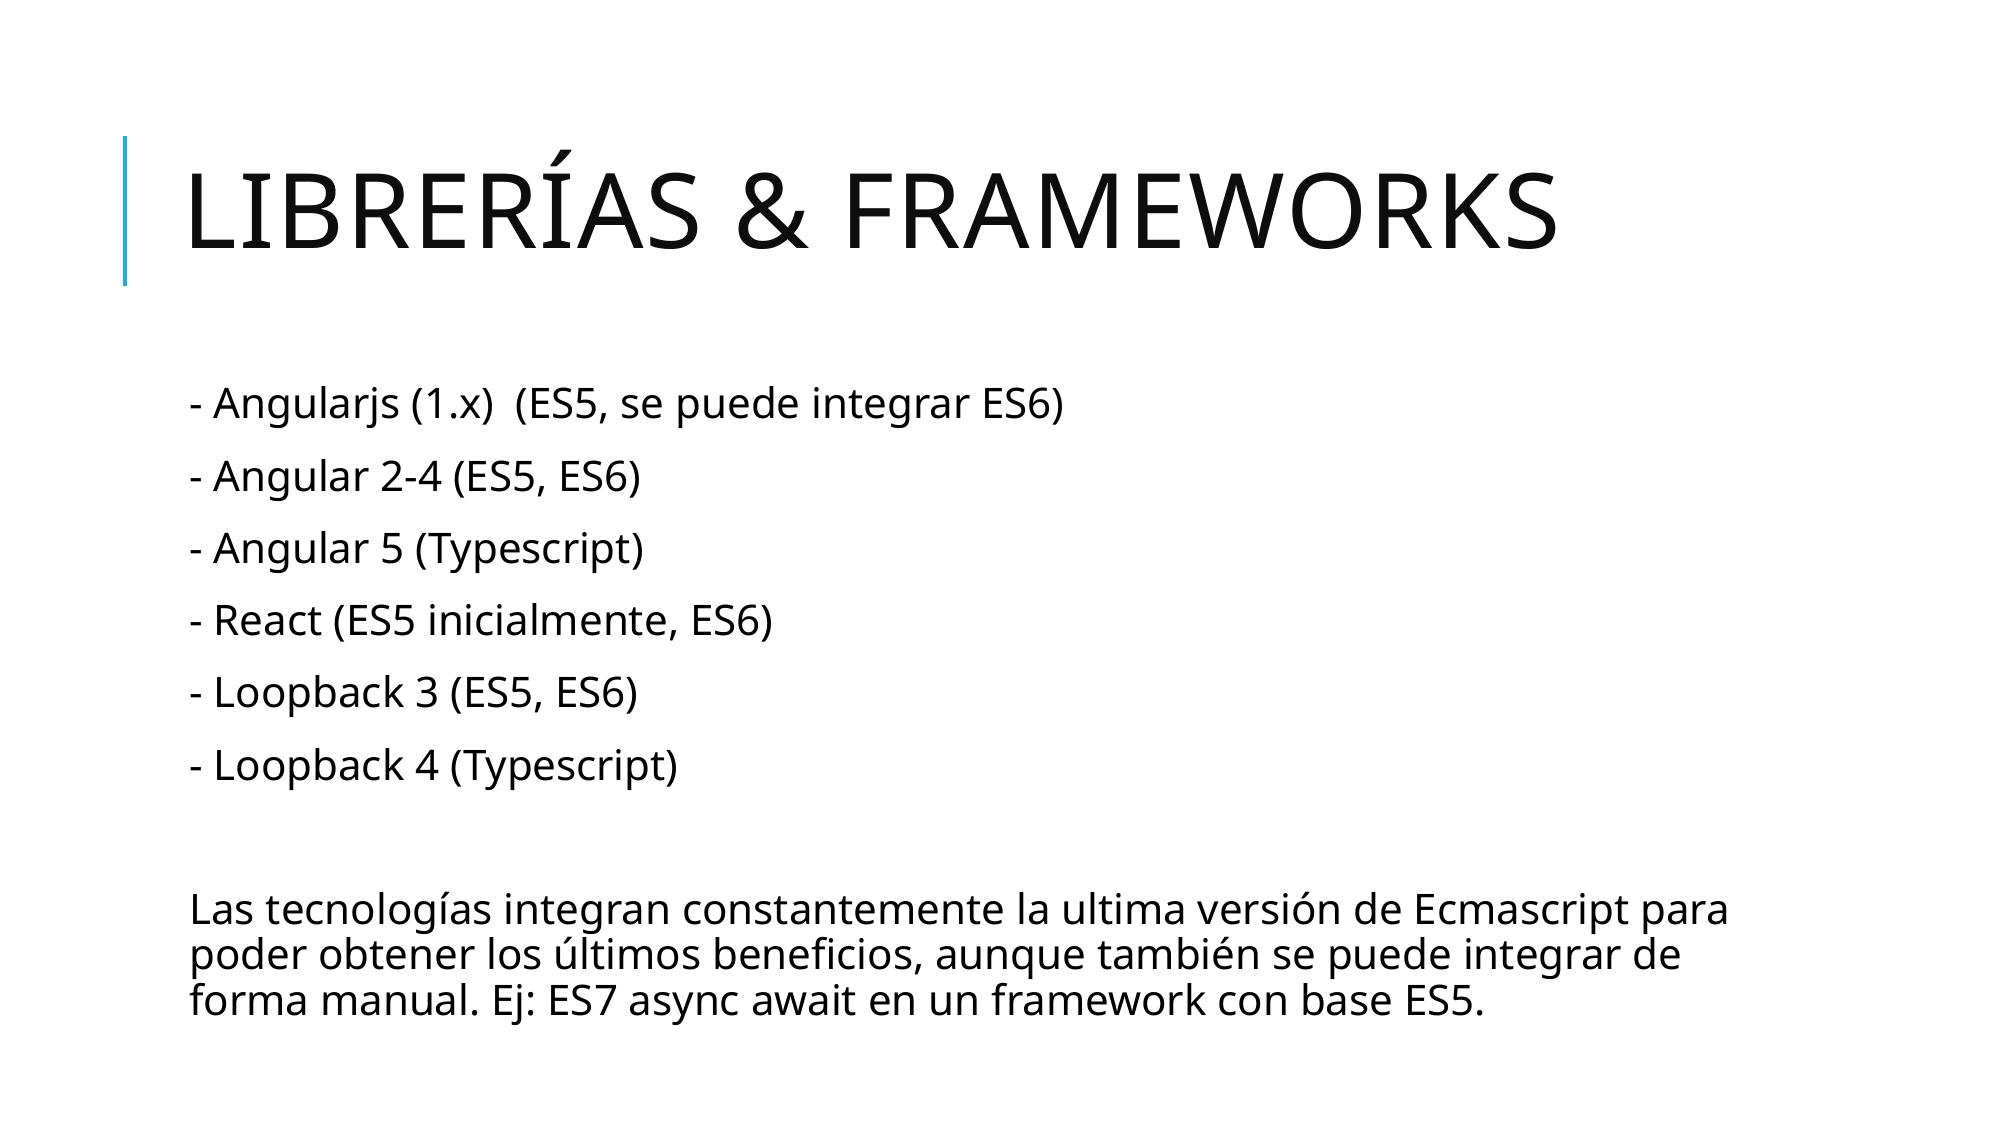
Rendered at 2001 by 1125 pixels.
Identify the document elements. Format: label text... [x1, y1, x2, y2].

list - Angularjs (1.x) (ES5, se puede integrar ES6) - Angular 2-4 (ES5, ES6) - Angular 5 (Typescript) - React (ES5 inicialmente, ES6) - Loopback 3 (ES5, ES6) - Loopback 4 (Typescript) Las tecnologías integran constantemente la ultima versión de Ecmascript para poder obtener los últimos beneficios, aunque también se puede integrar de forma manual. Ej: ES7 async await en un framework con base ES5. [168, 375, 1763, 1035]
title Librerías & frameworks [168, 96, 1763, 342]
